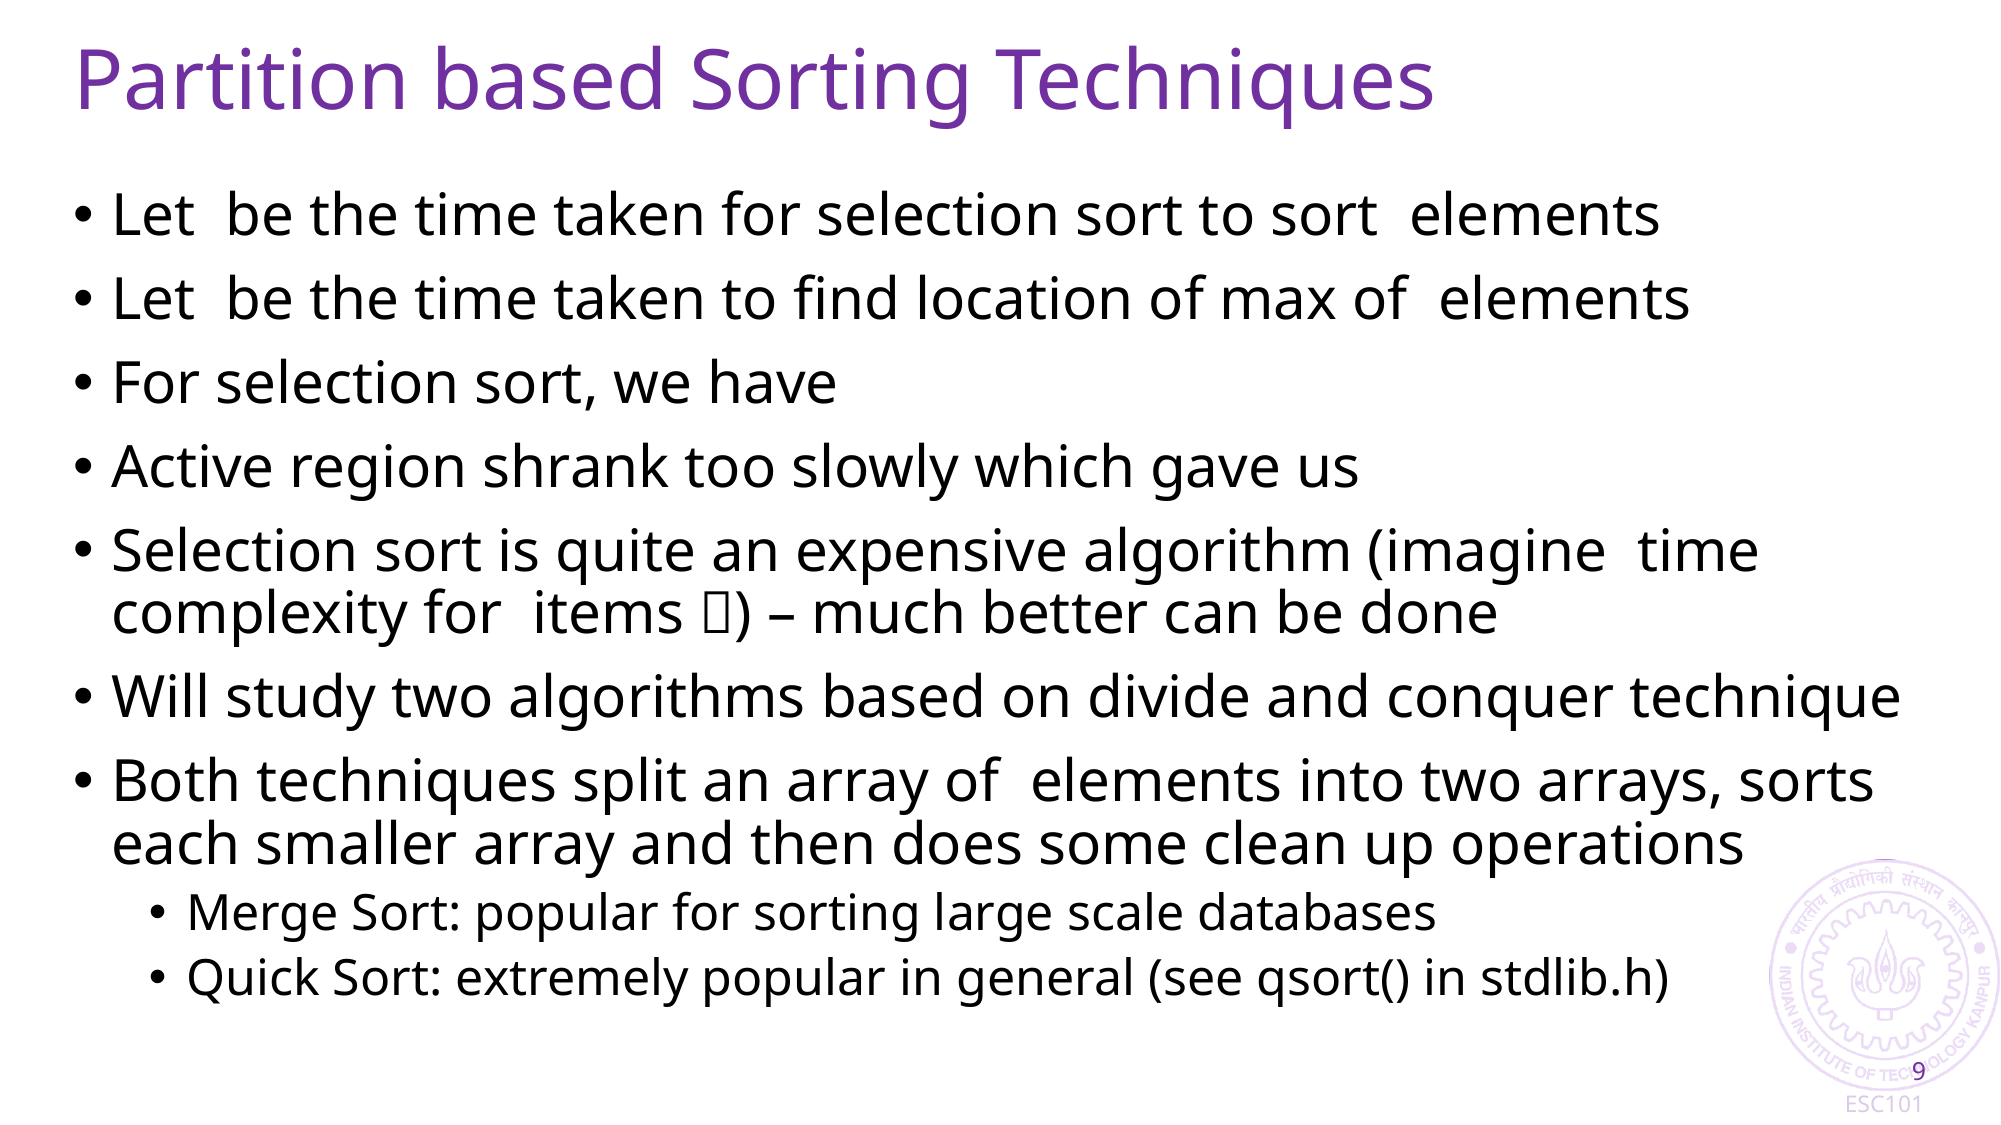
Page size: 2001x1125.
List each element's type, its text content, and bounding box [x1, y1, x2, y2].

slide_number 9 [1863, 1042, 1942, 1103]
footer [319, 1042, 1863, 1103]
title Partition based Sorting Techniques [58, 0, 1942, 165]
